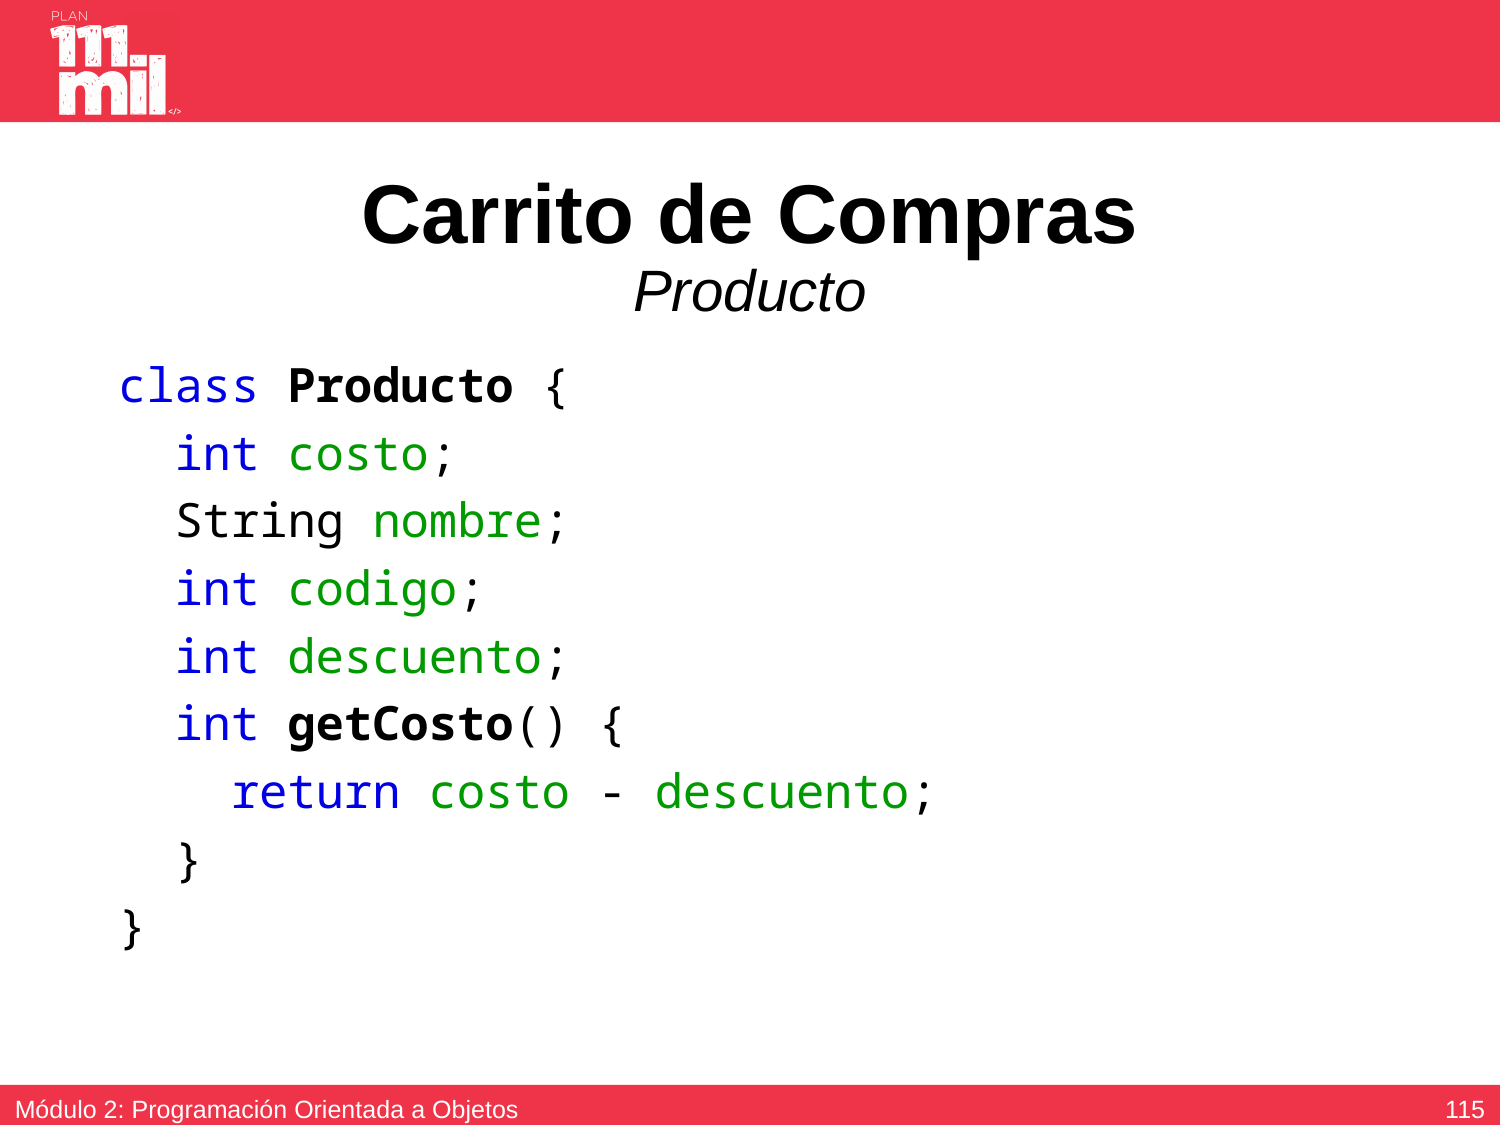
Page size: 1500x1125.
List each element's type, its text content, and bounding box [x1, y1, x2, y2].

list class Producto { int costo; String nombre; int codigo; int descuento; int getCosto() { return costo - descuento; } } [103, 354, 1397, 1069]
footer Módulo 2: Programación Orientada a Objetos [0, 1078, 589, 1125]
title Carrito de Compras Producto [103, 147, 1397, 348]
slide_number 114 [1162, 1078, 1500, 1125]
